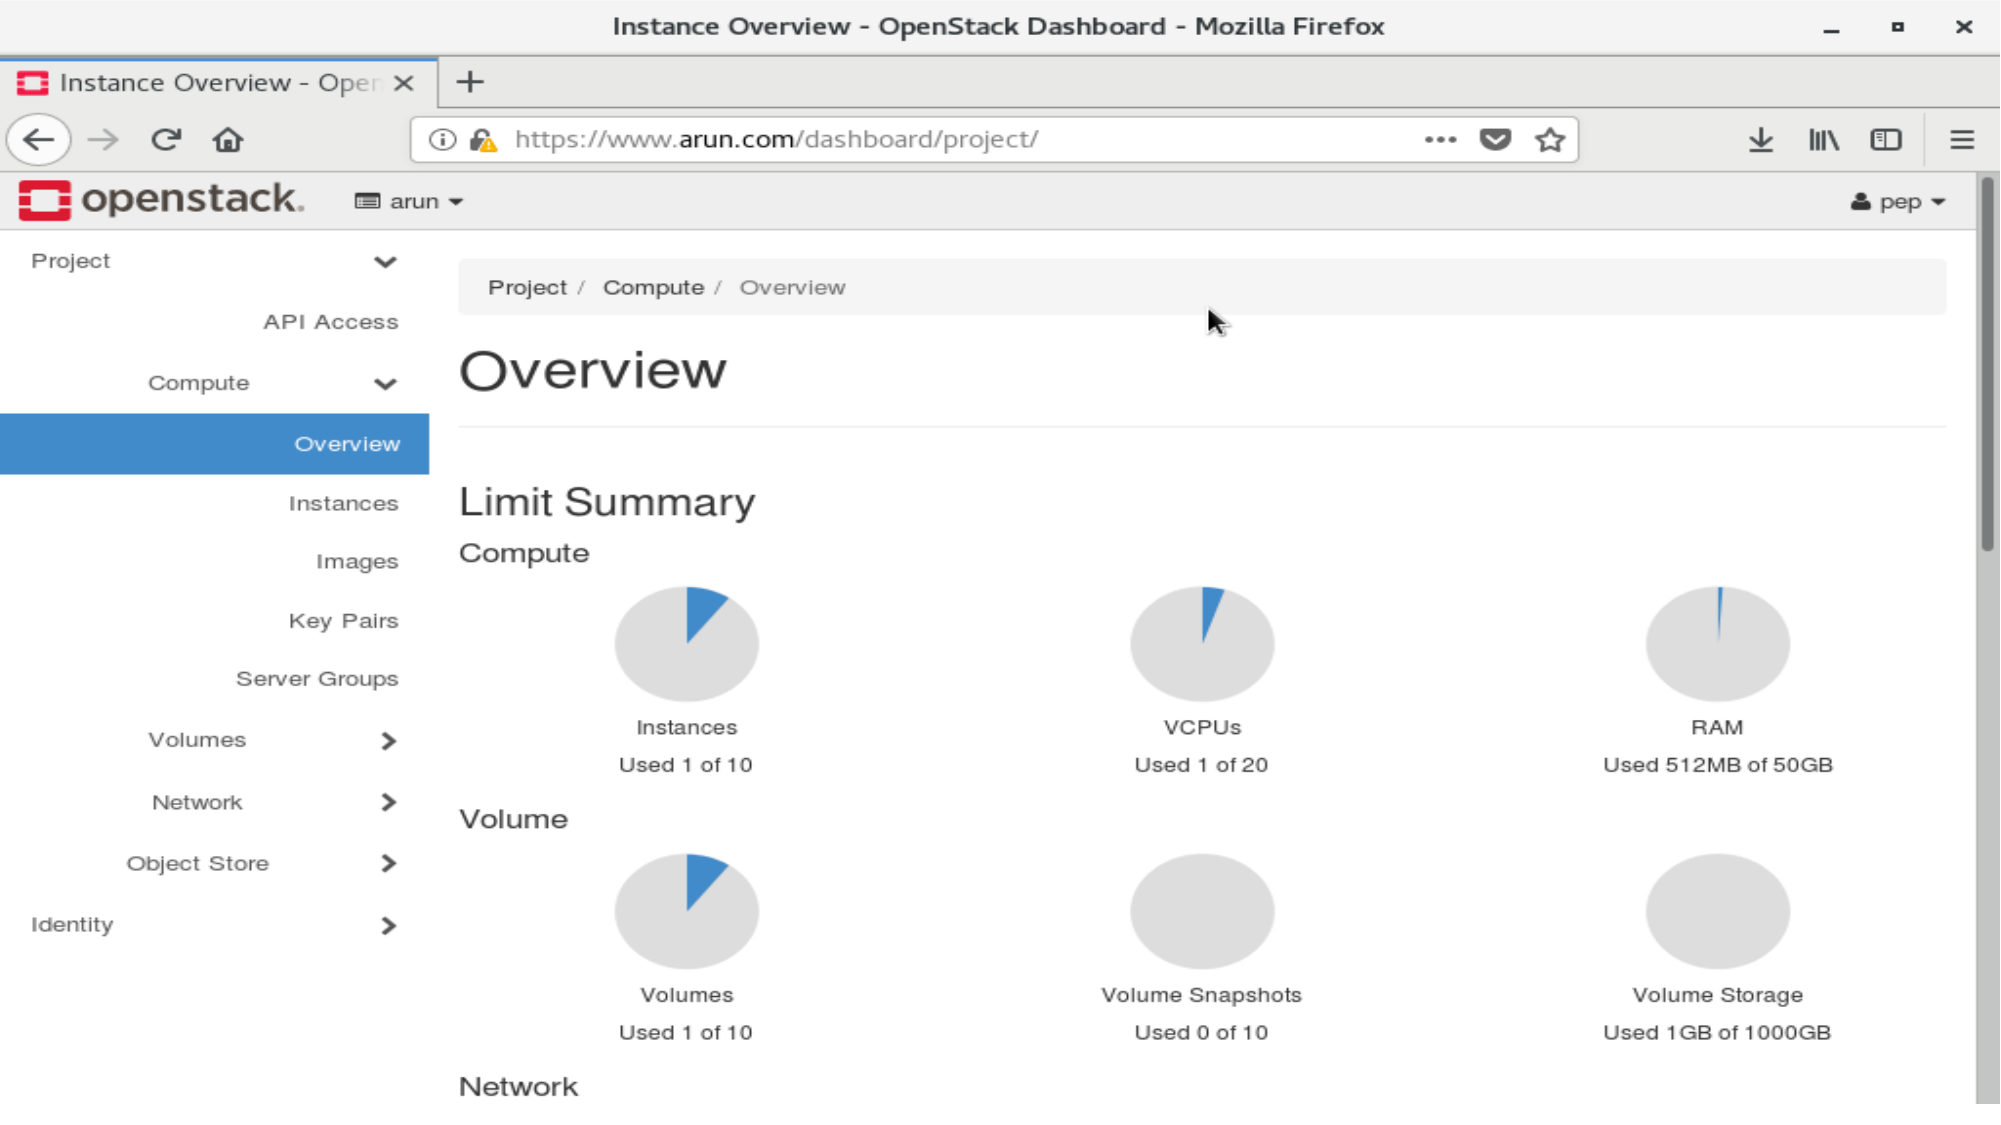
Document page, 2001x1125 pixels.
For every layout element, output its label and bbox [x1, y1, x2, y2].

list [0, 0, 2000, 1104]
